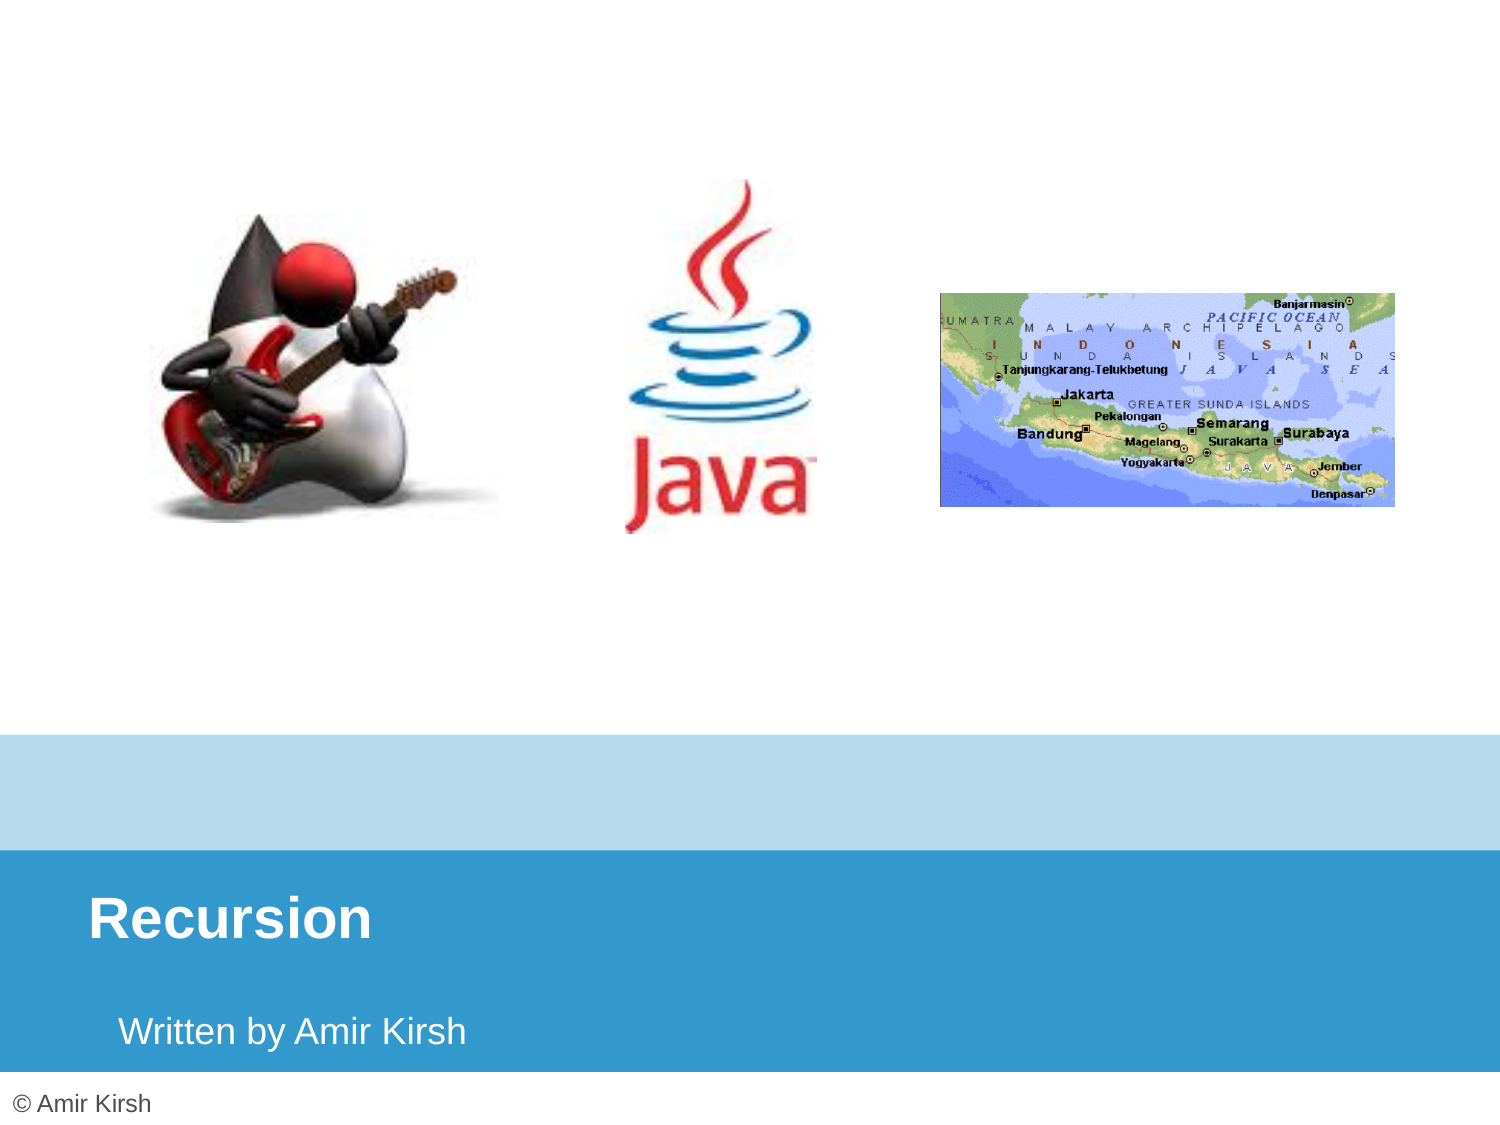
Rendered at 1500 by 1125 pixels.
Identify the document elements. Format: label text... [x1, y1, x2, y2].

picture [940, 293, 1395, 507]
subtitle Written by Amir Kirsh [0, 987, 1500, 1072]
picture [625, 179, 817, 534]
title Recursion [0, 850, 1500, 987]
picture [148, 214, 510, 523]
